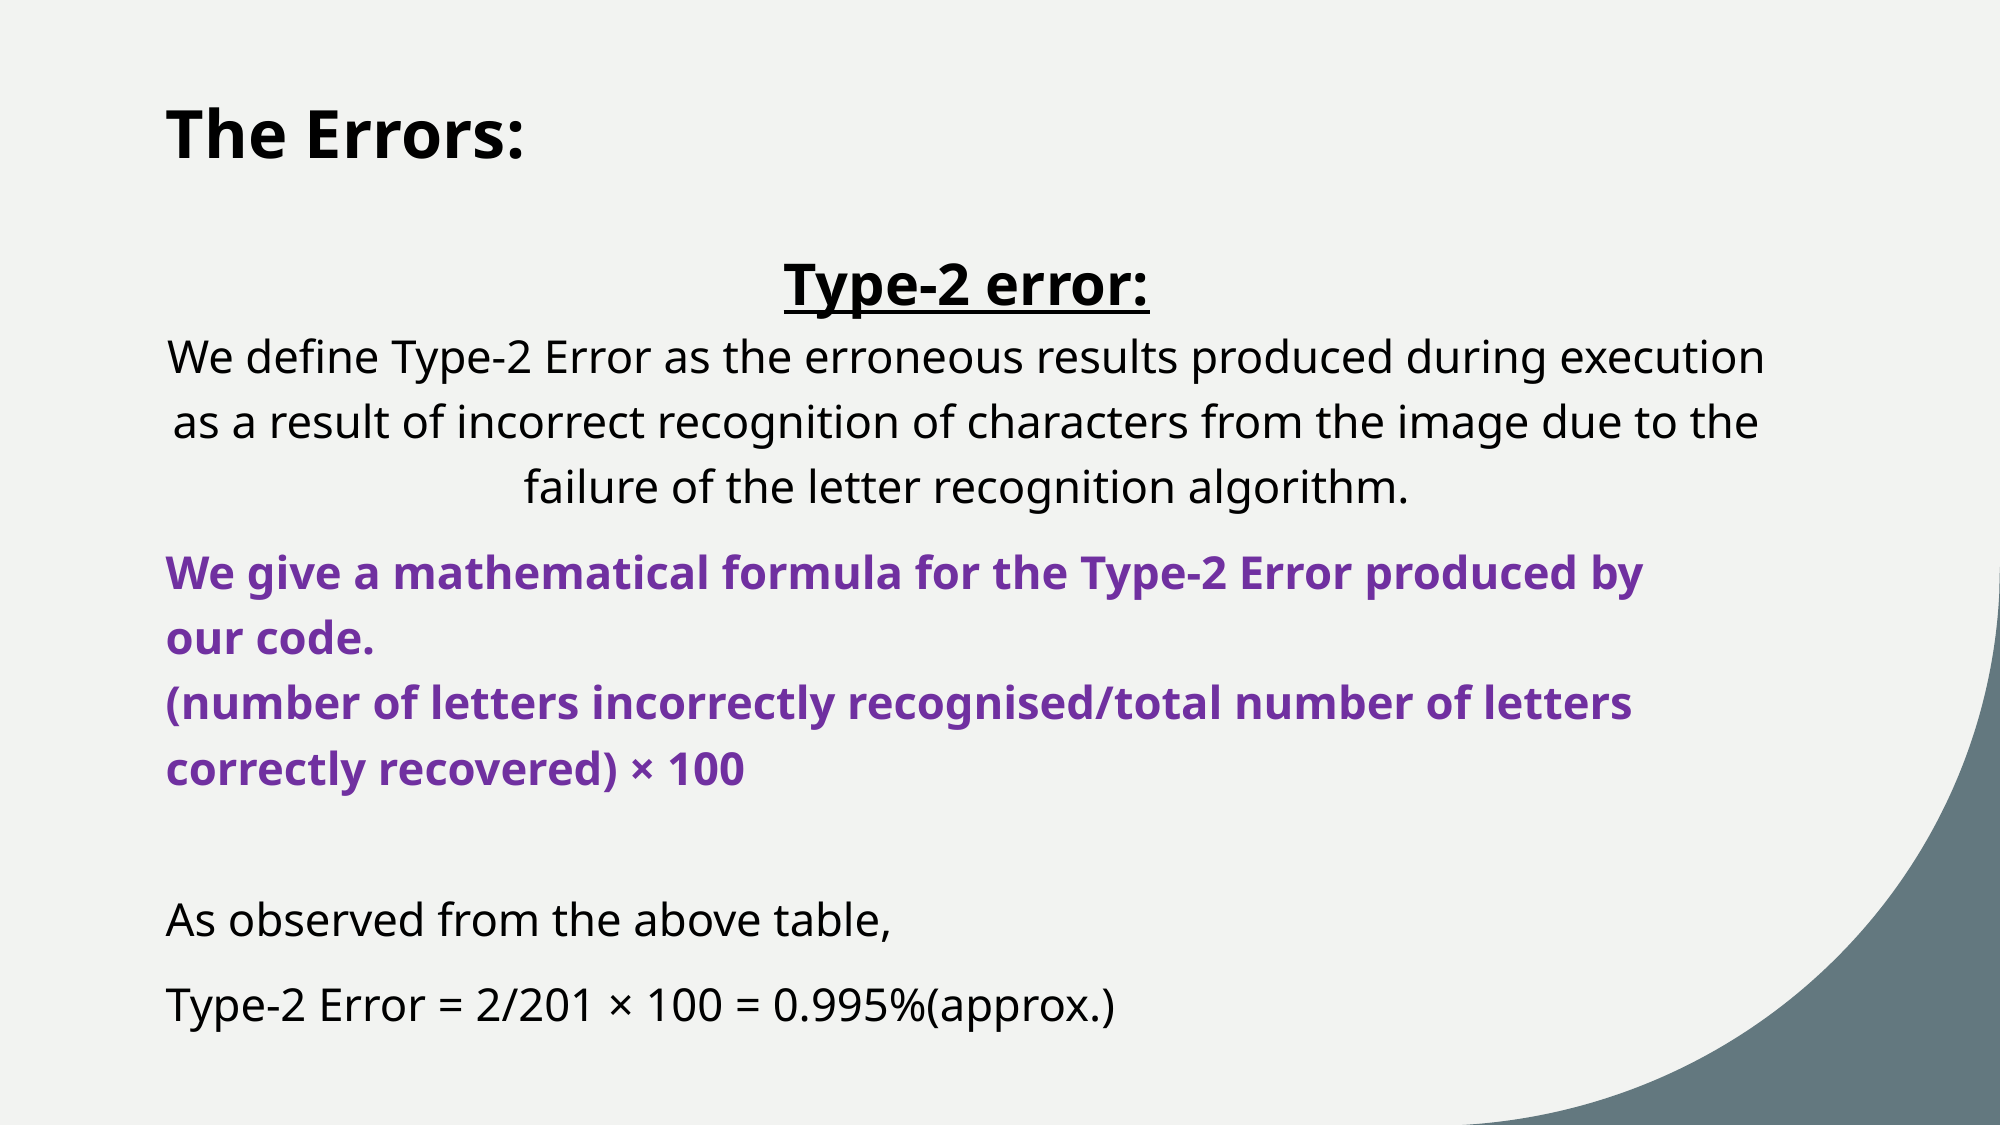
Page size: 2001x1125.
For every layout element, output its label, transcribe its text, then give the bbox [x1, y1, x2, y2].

list Type-2 error: We define Type-2 Error as the erroneous results produced during execution as a result of incorrect recognition of characters from the image due to the failure of the letter recognition algorithm. We give a mathematical formula for the Type-2 Error produced by our code. (number of letters incorrectly recognised/total number of letters correctly recovered) × 100 As observed from the above table, Type-2 Error = 2/201 × 100 = 0.995%(approx.) [150, 226, 1783, 1042]
title The Errors: [150, 0, 1783, 179]
